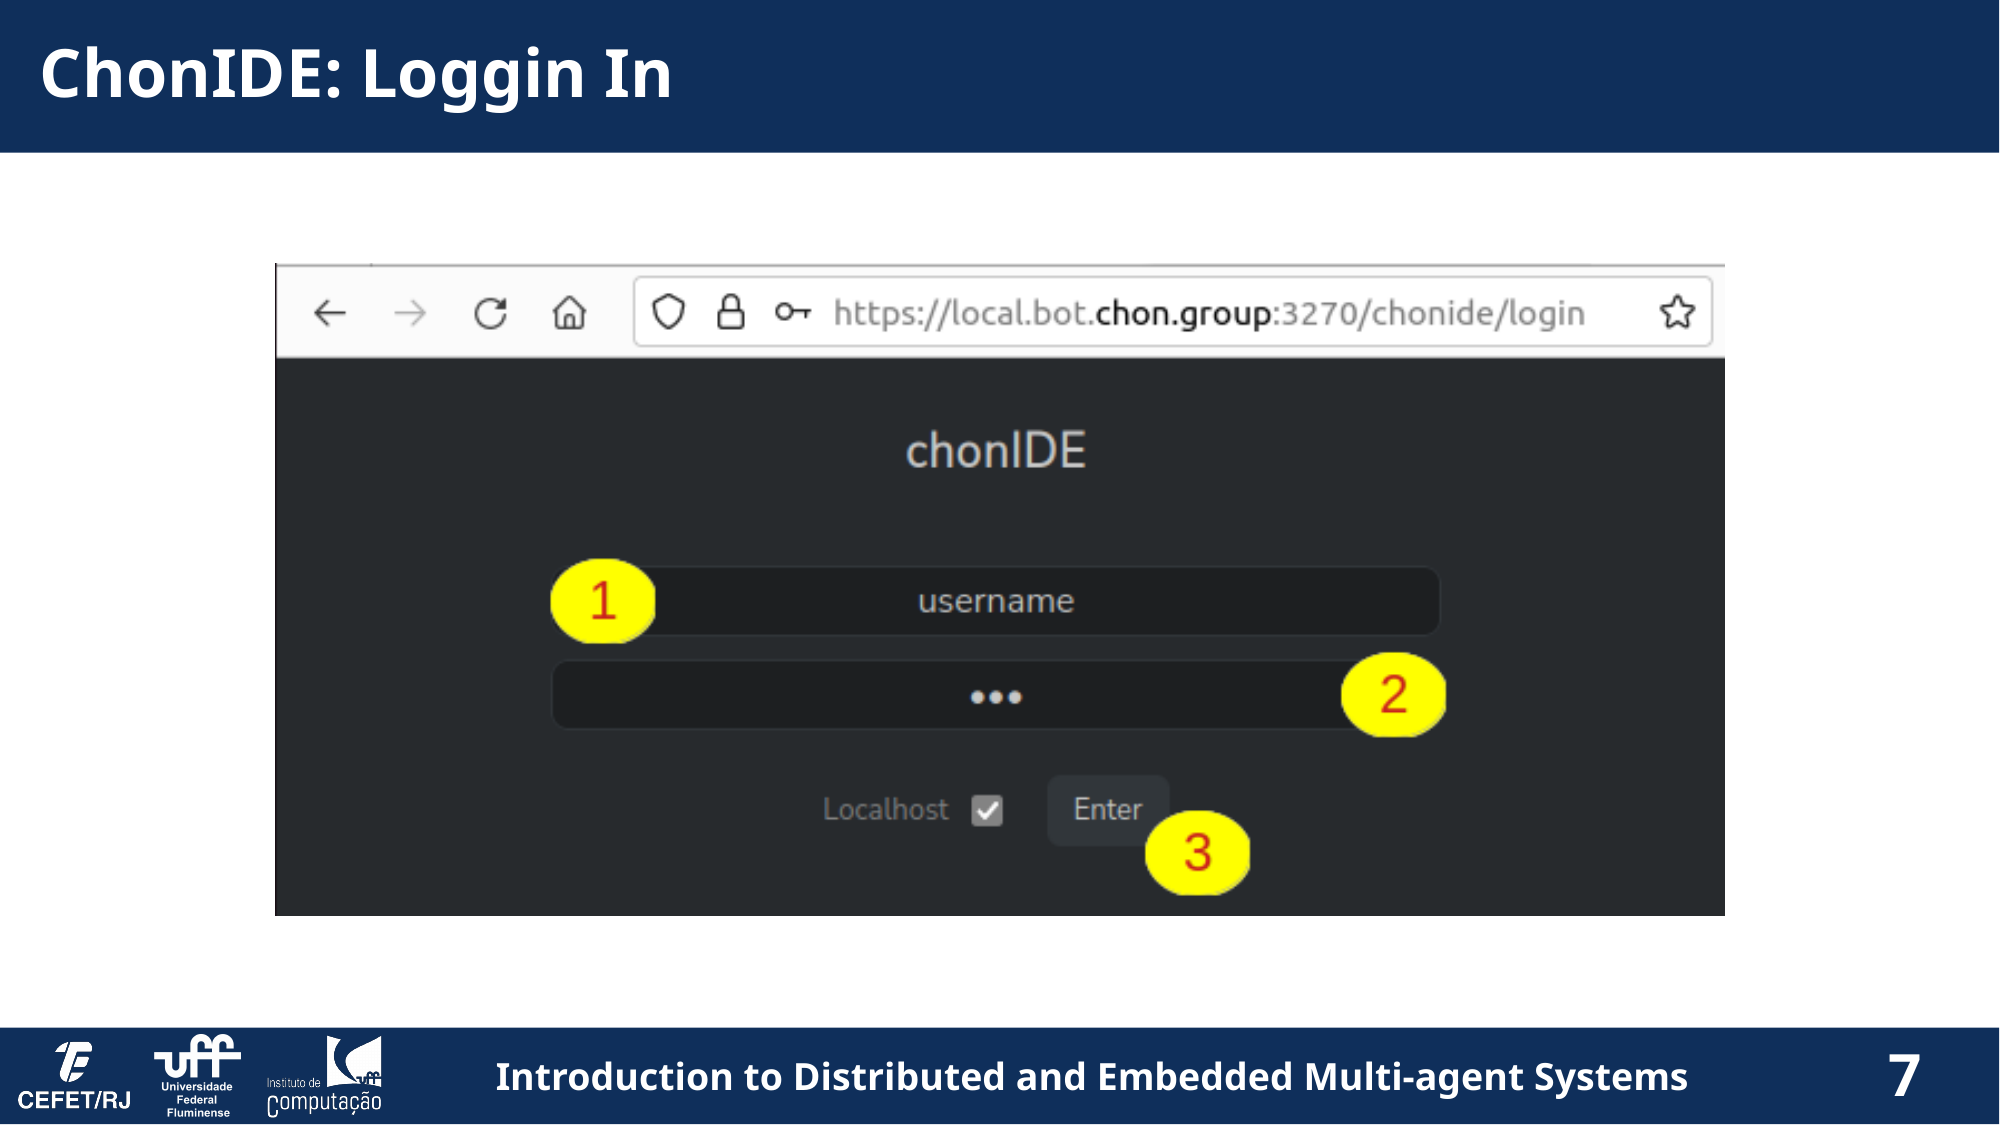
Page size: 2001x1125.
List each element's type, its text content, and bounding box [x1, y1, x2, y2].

text_box ChonIDE: Loggin In [25, 23, 1998, 116]
picture [153, 1033, 242, 1122]
picture [274, 262, 1725, 916]
picture [265, 1033, 383, 1118]
picture [18, 1021, 130, 1125]
